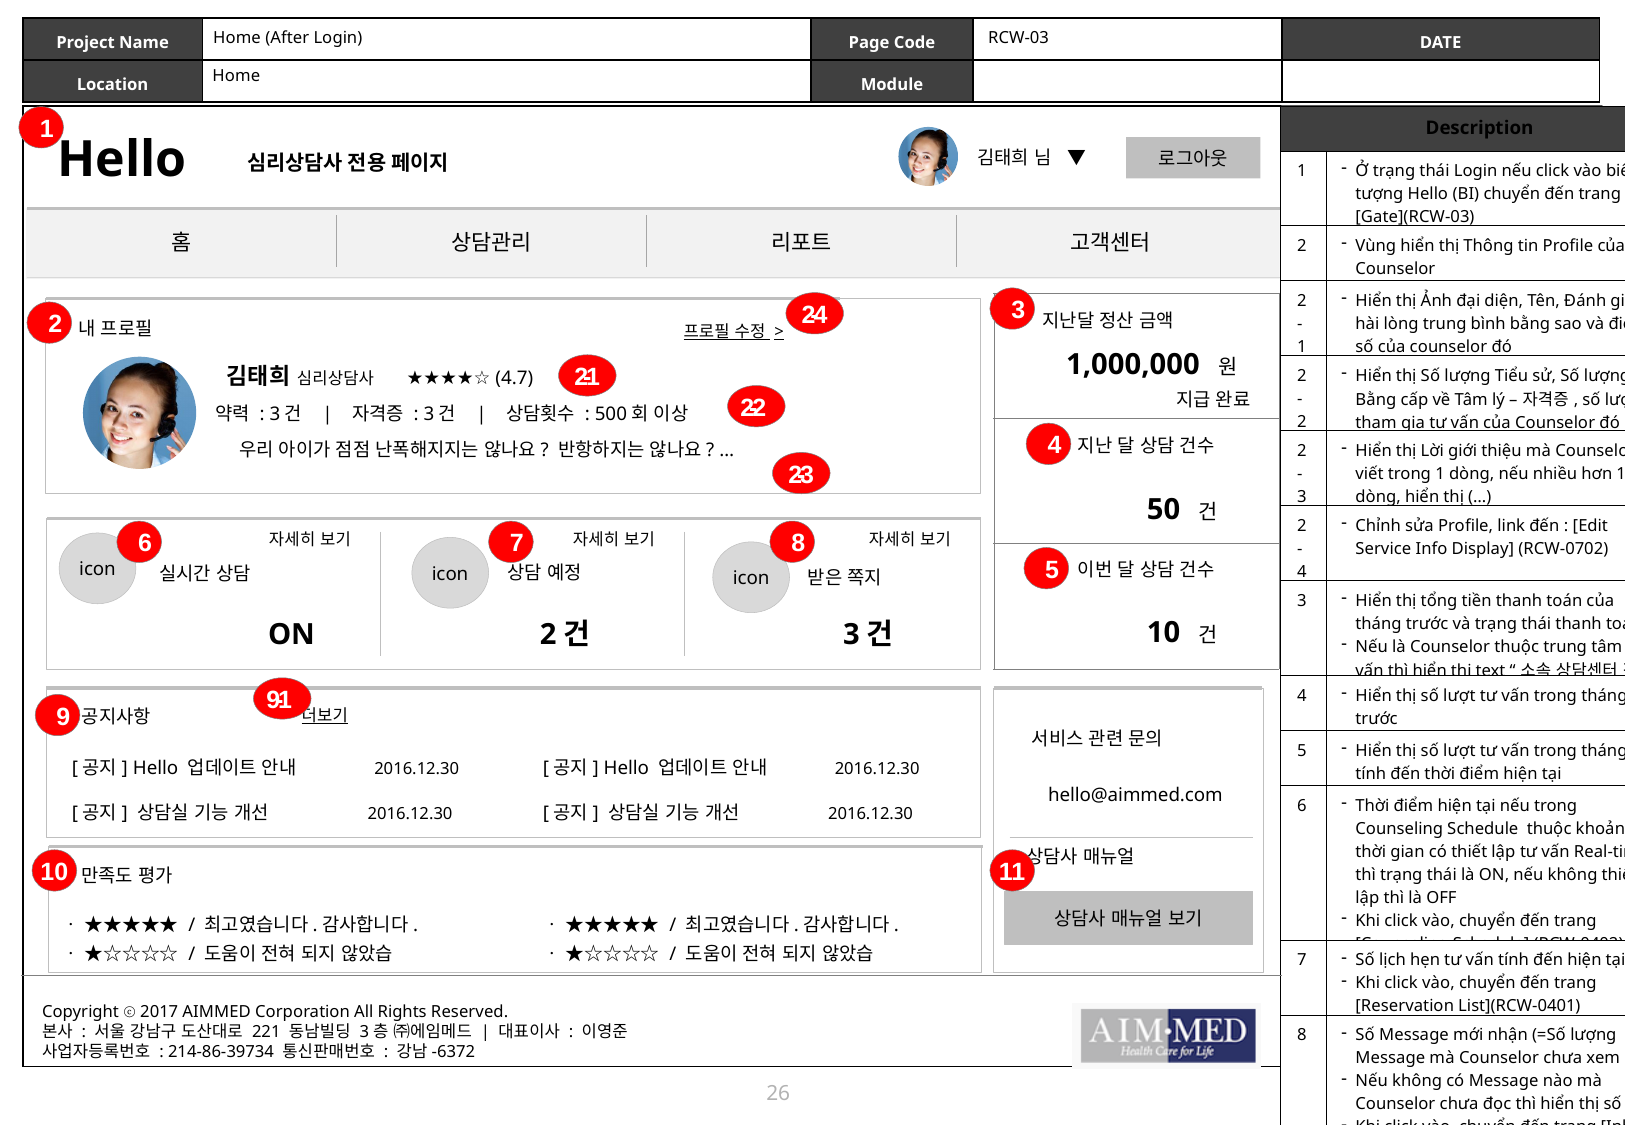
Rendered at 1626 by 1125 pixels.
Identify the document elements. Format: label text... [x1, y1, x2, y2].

text_box [44, 684, 257, 695]
text_box 더보기 [286, 697, 364, 733]
table_cell Hiển thị số lượt tư vấn trong tháng trước [1327, 676, 1625, 730]
table_cell 8 [1281, 1016, 1326, 1125]
text_box 자세히 보기 [254, 526, 367, 556]
table_cell Hiển thị Số lượng Tiểu sử, Số lượng Bằng cấp về Tâm lý –자격증, số lượt tham gia tư vấn của Counselor đó [1327, 356, 1625, 430]
text_box [공지] Hello 업데이트 안내 2016.12.30 [공지] 상담실 기능 개선 2016.12.30 [57, 741, 475, 831]
table_cell Chỉnh sửa Profile, link đến : [Edit Service Info Display] (RCW-0702) [1327, 506, 1625, 580]
text_box 실시간 상담 [144, 554, 266, 592]
picture [82, 356, 197, 470]
text_box 4 [1024, 421, 1073, 467]
text_box 3건 [828, 608, 909, 658]
text_box [992, 686, 1266, 974]
text_box 11 [987, 847, 1037, 894]
text_box 만족도 평가 [66, 856, 188, 894]
text_box ㆍ ★★★★★ / 최고였습니다.감사합니다. ㆍ ★☆☆☆☆ / 도움이 전혀 되지 않았습 [528, 898, 919, 972]
text_box 상담 예정 [492, 553, 597, 592]
text_box 2 [24, 300, 74, 346]
table_header Description [1281, 107, 1625, 151]
slide_number 26 [588, 1077, 968, 1124]
table_cell Hiển thị số lượt tư vấn trong tháng này tính đến thời điểm hiện tại [1327, 731, 1625, 785]
text_box ON [253, 608, 331, 658]
text_box 9-1 [255, 675, 309, 687]
text_box 자세히 보기 [558, 526, 671, 556]
table_header [1032, 294, 1279, 418]
text_box 10 [29, 848, 79, 894]
table_cell Số Message mới nhận (=Số lượng Message mà Counselor chưa xem ) Nếu không có Message nào mà Counselor chưa đọc thì hiển thị số 0 Khi click vào, chuyển đến trang [Inbox Message](RCW-040501) [1327, 1016, 1625, 1125]
text_box 2건 [525, 608, 606, 658]
text_box 프로필 수정 > [668, 313, 799, 348]
text_box 내 프로필 [63, 309, 168, 347]
table_header [995, 326, 1161, 418]
table_cell Ở trạng thái Login nếu click vào biểu tượng Hello (BI) chuyển đến trang [Gate](RCW-03) [1327, 152, 1625, 225]
table_cell [995, 419, 1279, 543]
text_box icon [710, 539, 792, 615]
table_cell 4 [1281, 676, 1326, 730]
text_box 받은 쪽지 [793, 558, 898, 596]
text_box 2-4 [783, 301, 846, 337]
table_cell 7 [1281, 941, 1326, 1015]
text_box 우리 아이가 점점 난폭해지지는 않나요? 반항하지는 않나요? … [224, 430, 750, 468]
table_cell 2-3 [1281, 431, 1326, 505]
table_cell 2-4 [1281, 506, 1326, 580]
text_box 2-2 [725, 383, 788, 429]
text_box [46, 852, 983, 974]
text_box [공지] Hello 업데이트 안내 2016.12.30 [공지] 상담실 기능 개선 2016.12.30 [523, 741, 935, 831]
text_box 공지사항 [72, 697, 166, 735]
text_box 이번 달 상담 건수 [1063, 550, 1230, 588]
text_box Home [197, 57, 276, 93]
text_box 약력 : 3건 | 자격증 : 3건 | 상담횟수 : 500회 이상 [201, 394, 704, 432]
table_cell 2 [1281, 226, 1326, 280]
text_box [44, 693, 983, 839]
table_cell Hiển thị Lời giới thiệu mà Counselor đã viết trong 1 dòng, nếu nhiều hơn 1 dòng, hiển thị (…) [1327, 431, 1625, 505]
text_box 3 [987, 285, 1037, 332]
table_cell [995, 544, 1279, 669]
text_box 자세히 보기 [854, 526, 967, 556]
text_box 지난달 정산 금액 [1027, 301, 1189, 339]
table_cell 3 [1281, 581, 1326, 675]
text_box [43, 296, 982, 495]
text_box 지난 달 상담 건수 [1063, 425, 1230, 464]
text_box hello@aimmed.com [1033, 775, 1238, 813]
text_box 상담사 매뉴얼 [1011, 845, 1151, 875]
text_box 10 건 [1132, 598, 1233, 658]
text_box 김태희 심리상담사 [211, 354, 390, 394]
table_cell 1 [1281, 152, 1326, 225]
table_cell Hiển thị Ảnh đại diện, Tên, Đánh giá độ hài lòng trung bình bằng sao và điểm số của counselor đó [1327, 281, 1625, 355]
text_box 2-3 [770, 450, 833, 496]
text_box 8 [767, 526, 817, 565]
text_box 1 [16, 104, 66, 151]
text_box [44, 516, 983, 671]
table_cell Vùng hiển thị Thông tin Profile của Counselor [1327, 226, 1625, 280]
text_box 5 [1021, 545, 1071, 591]
text_box 2-1 [556, 352, 619, 399]
table_cell Số lịch hẹn tư vấn tính đến hiện tại Khi click vào, chuyển đến trang [Reservation List](RCW-0401) [1327, 941, 1625, 1015]
text_box 50 건 [1132, 474, 1233, 535]
text_box 2-4 [793, 290, 838, 298]
text_box 상담사 매뉴얼 보기 [1002, 889, 1255, 946]
text_box 7 [486, 526, 536, 556]
text_box 9 [33, 695, 83, 738]
text_box 9-1 [251, 697, 314, 722]
text_box icon [409, 535, 491, 611]
text_box icon [57, 530, 138, 606]
text_box Home (After Login) [198, 19, 378, 54]
text_box RCW-03 [973, 19, 1065, 54]
table_cell Thời điểm hiện tại nếu trong Counseling Schedule thuộc khoảng thời gian có thiết lập tư vấn Real-time thì trạng thái là ON, nếu không thiết lập thì là OFF Khi click vào, chuyển đến trang [Counseling Schedule] (RCW-0402) [1327, 786, 1625, 940]
table_cell 6 [1281, 786, 1326, 940]
text_box ㆍ ★★★★★ / 최고였습니다.감사합니다. ㆍ ★☆☆☆☆ / 도움이 전혀 되지 않았습 [47, 898, 438, 972]
table_cell 5 [1281, 731, 1326, 785]
text_box 지급 완료 [1161, 380, 1266, 418]
table_cell Hiển thị tổng tiền thanh toán của tháng trước và trạng thái thanh toán Nếu là Counselor thuộc trung tâm tư vấn thì hiển thị text “소속 상담센터 정산” [1327, 581, 1625, 675]
text_box 서비스 관련 문의 [1017, 719, 1179, 757]
text_box ★★★★☆ (4.7) [391, 358, 549, 394]
picture [898, 126, 958, 186]
table_cell 2-1 [1281, 281, 1326, 355]
table_cell 2-2 [1281, 356, 1326, 430]
text_box 1,000,000 원 [1051, 329, 1253, 389]
text_box 6 [114, 526, 164, 565]
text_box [21, 975, 1283, 1070]
